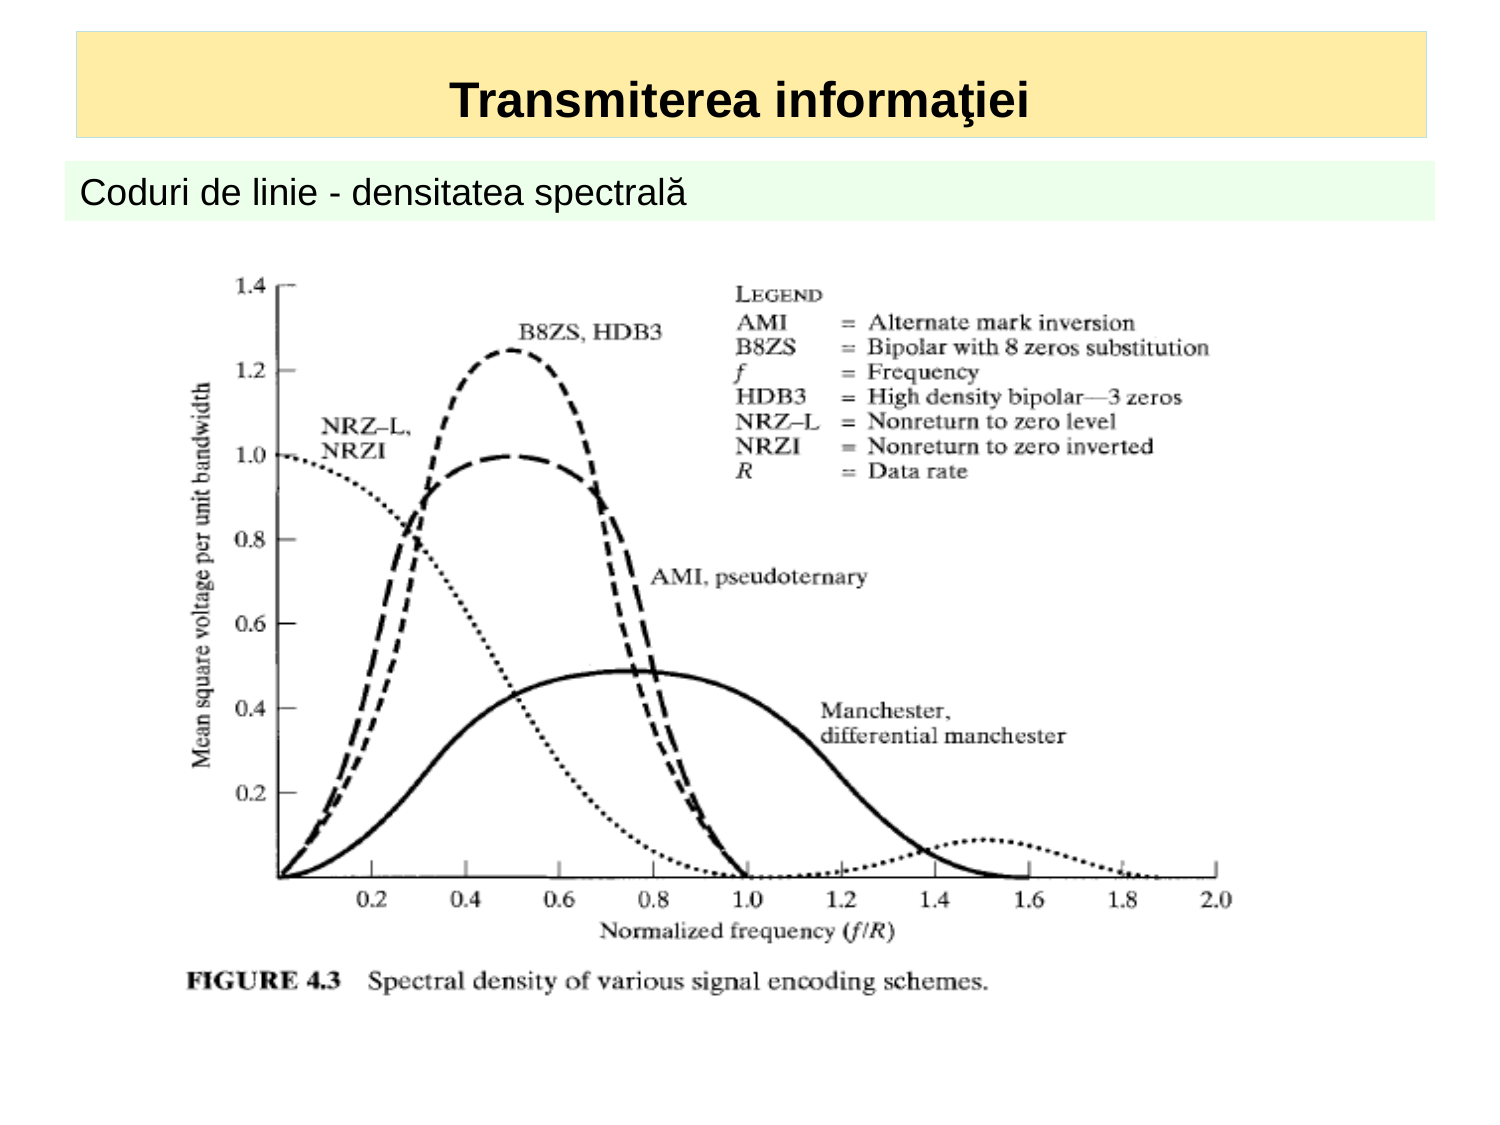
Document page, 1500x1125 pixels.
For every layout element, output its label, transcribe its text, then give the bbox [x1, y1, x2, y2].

text_box Coduri de linie - densitatea spectrală [64, 160, 1436, 221]
title Transmiterea informaţiei [76, 31, 1427, 138]
picture [135, 243, 1270, 1012]
